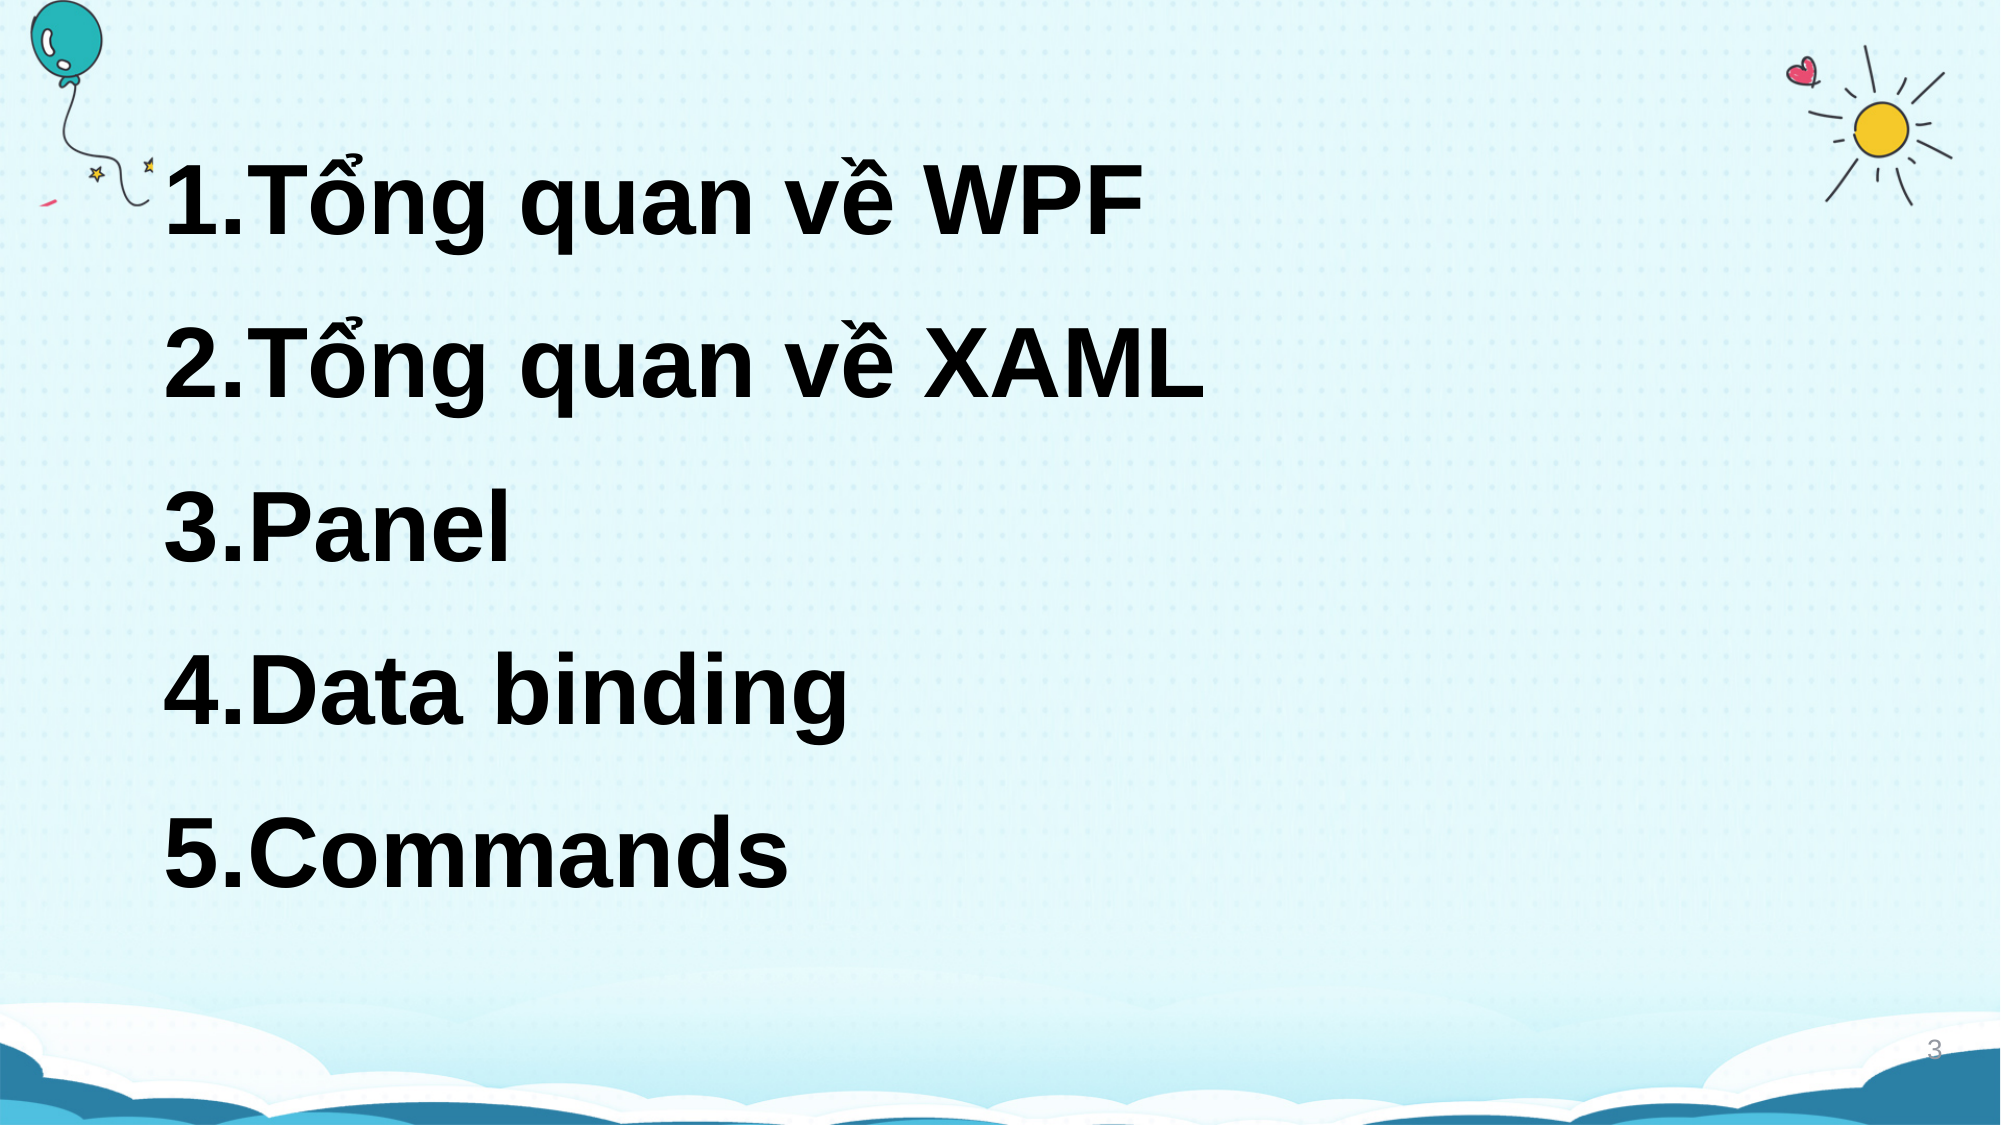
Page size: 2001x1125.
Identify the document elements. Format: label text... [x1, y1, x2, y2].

slide_number 3 [1850, 1033, 1943, 1066]
list 1.Tổng quan về WPF 2.Tổng quan về XAML 3.Panel 4.Data binding 5.Commands [163, 147, 1836, 1034]
picture [0, 0, 2001, 1125]
